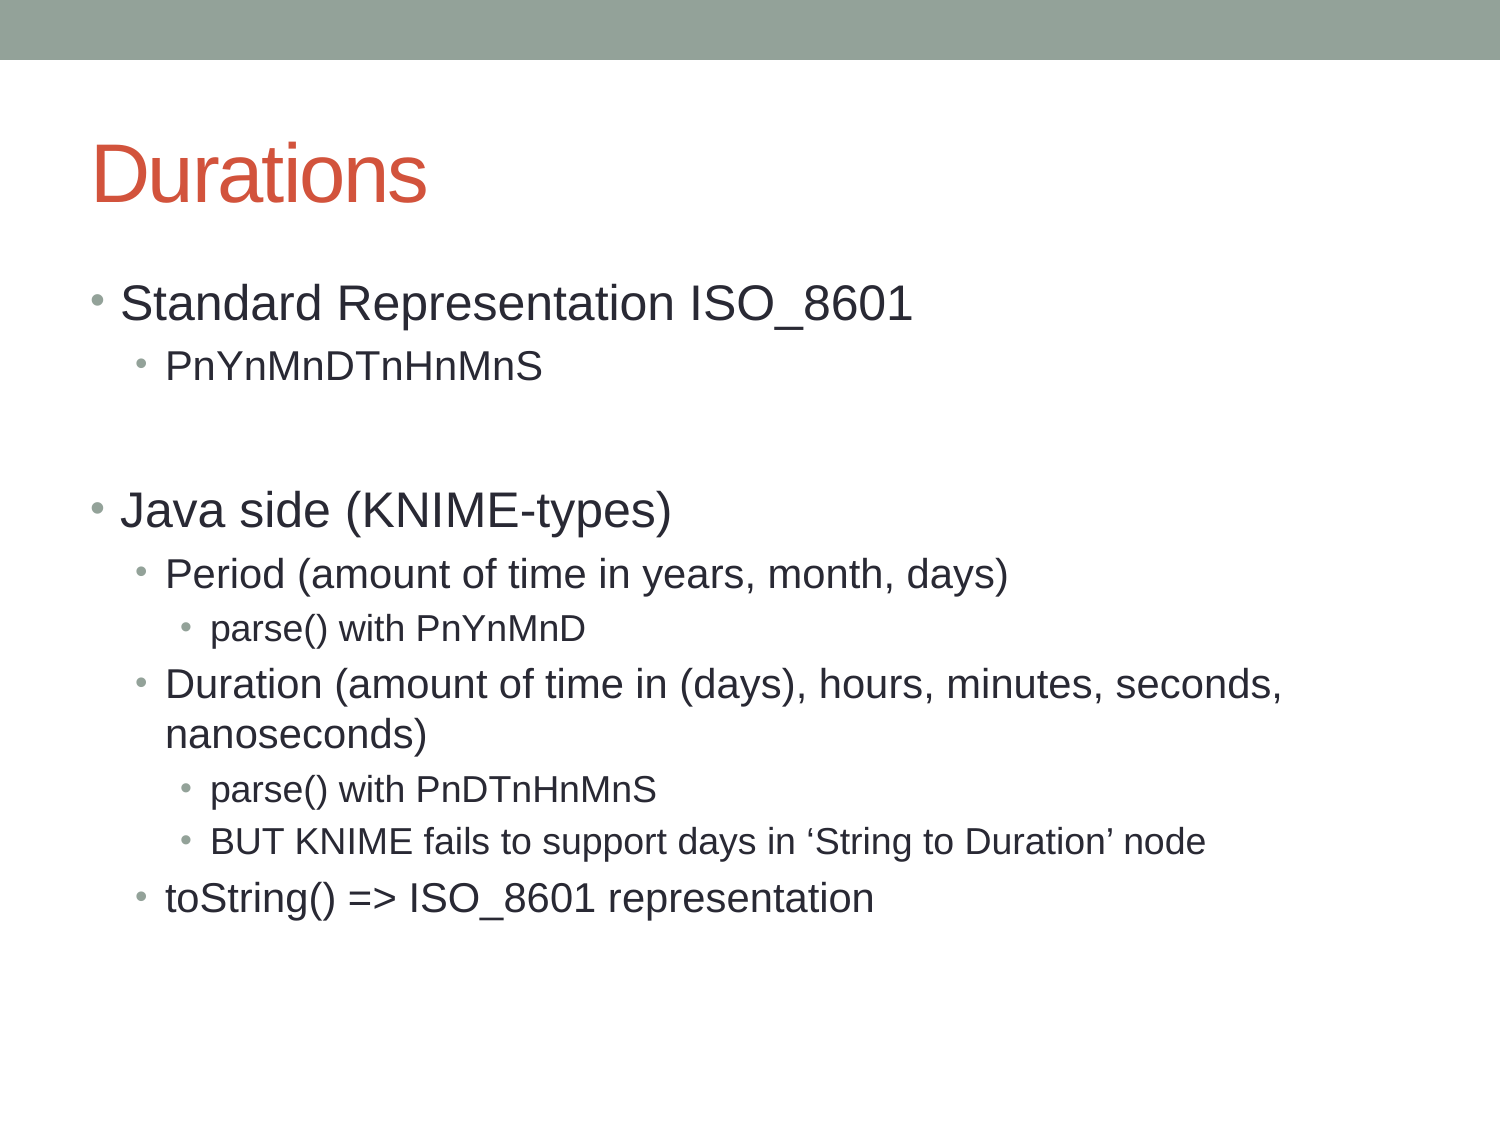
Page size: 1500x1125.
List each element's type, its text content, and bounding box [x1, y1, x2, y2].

title Durations [75, 87, 1425, 250]
list Standard Representation ISO_8601 PnYnMnDTnHnMnS Java side (KNIME-types) Period (amount of time in years, month, days) parse() with PnYnMnD Duration (amount of time in (days), hours, minutes, seconds, nanoseconds) parse() with PnDTnHnMnS BUT KNIME fails to support days in ‘String to Duration’ node toString() => ISO_8601 representation [75, 262, 1425, 1063]
